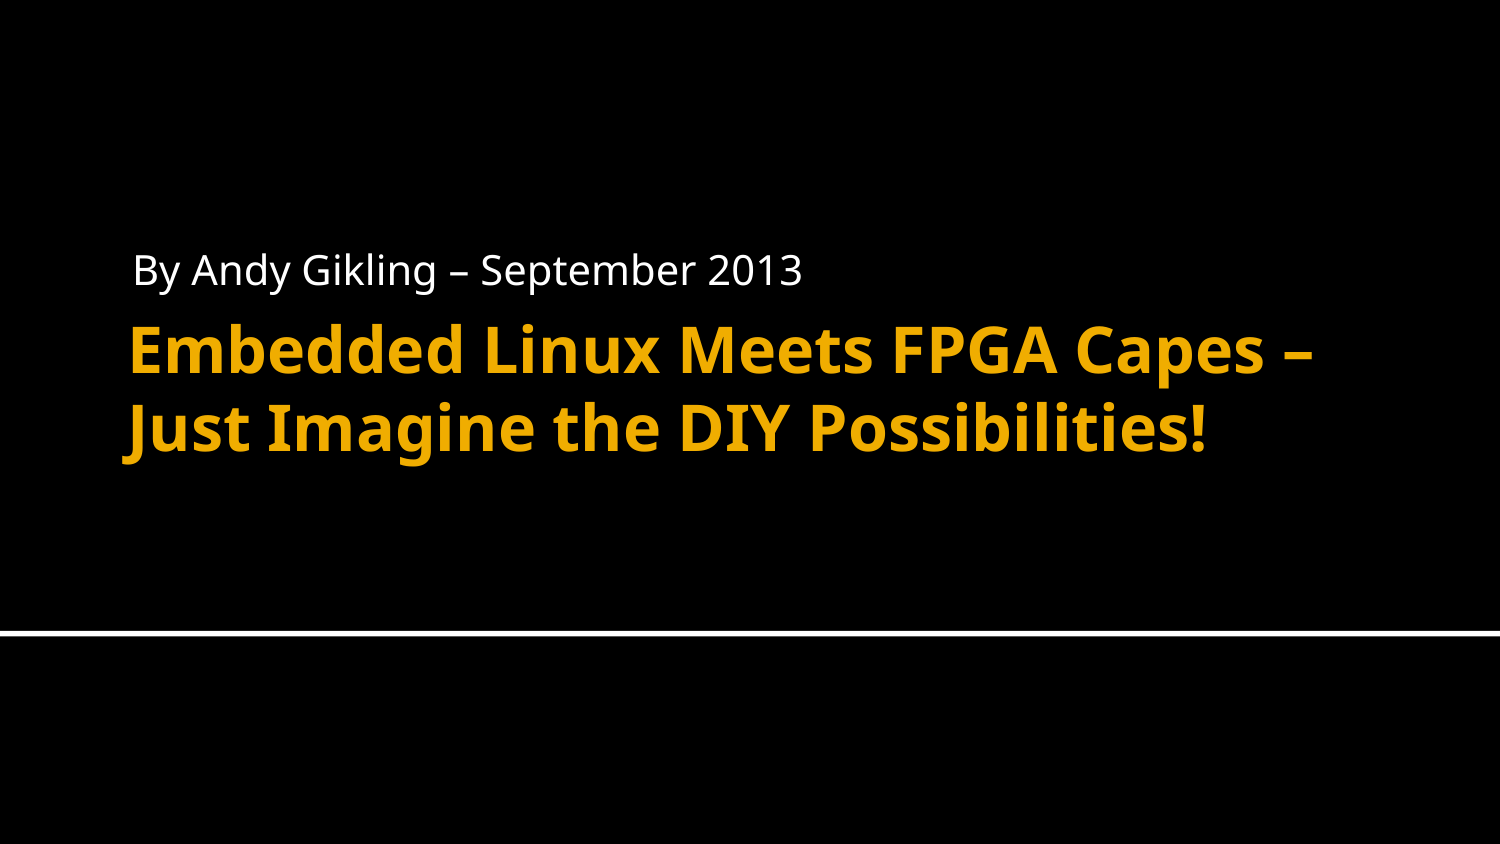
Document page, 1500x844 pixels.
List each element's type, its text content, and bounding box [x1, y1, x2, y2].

subtitle By Andy Gikling – September 2013 [112, 109, 1438, 294]
title Embedded Linux Meets FPGA Capes – Just Imagine the DIY Possibilities! [112, 309, 1438, 516]
